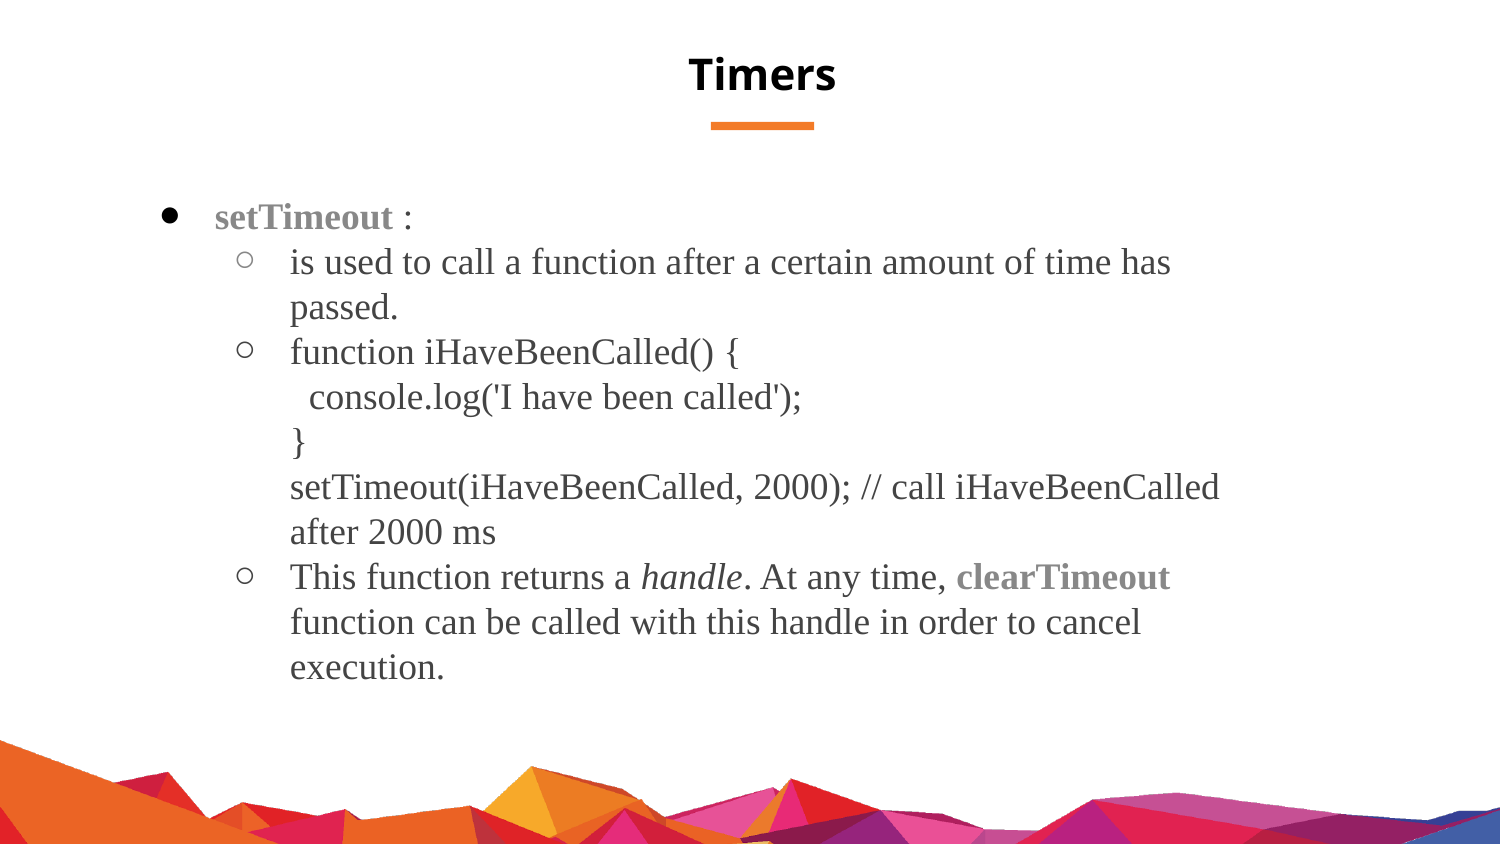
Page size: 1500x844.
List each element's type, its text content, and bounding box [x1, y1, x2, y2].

title Timers [94, 39, 1431, 110]
list setTimeout : is used to call a function after a certain amount of time has passed. function iHaveBeenCalled() { console.log('I have been called'); } setTimeout(iHaveBeenCalled, 2000); // call iHaveBeenCalled after 2000 ms This function returns a handle. At any time, clearTimeout function can be called with this handle in order to cancel execution. [124, 109, 1262, 769]
picture [0, 740, 1500, 844]
